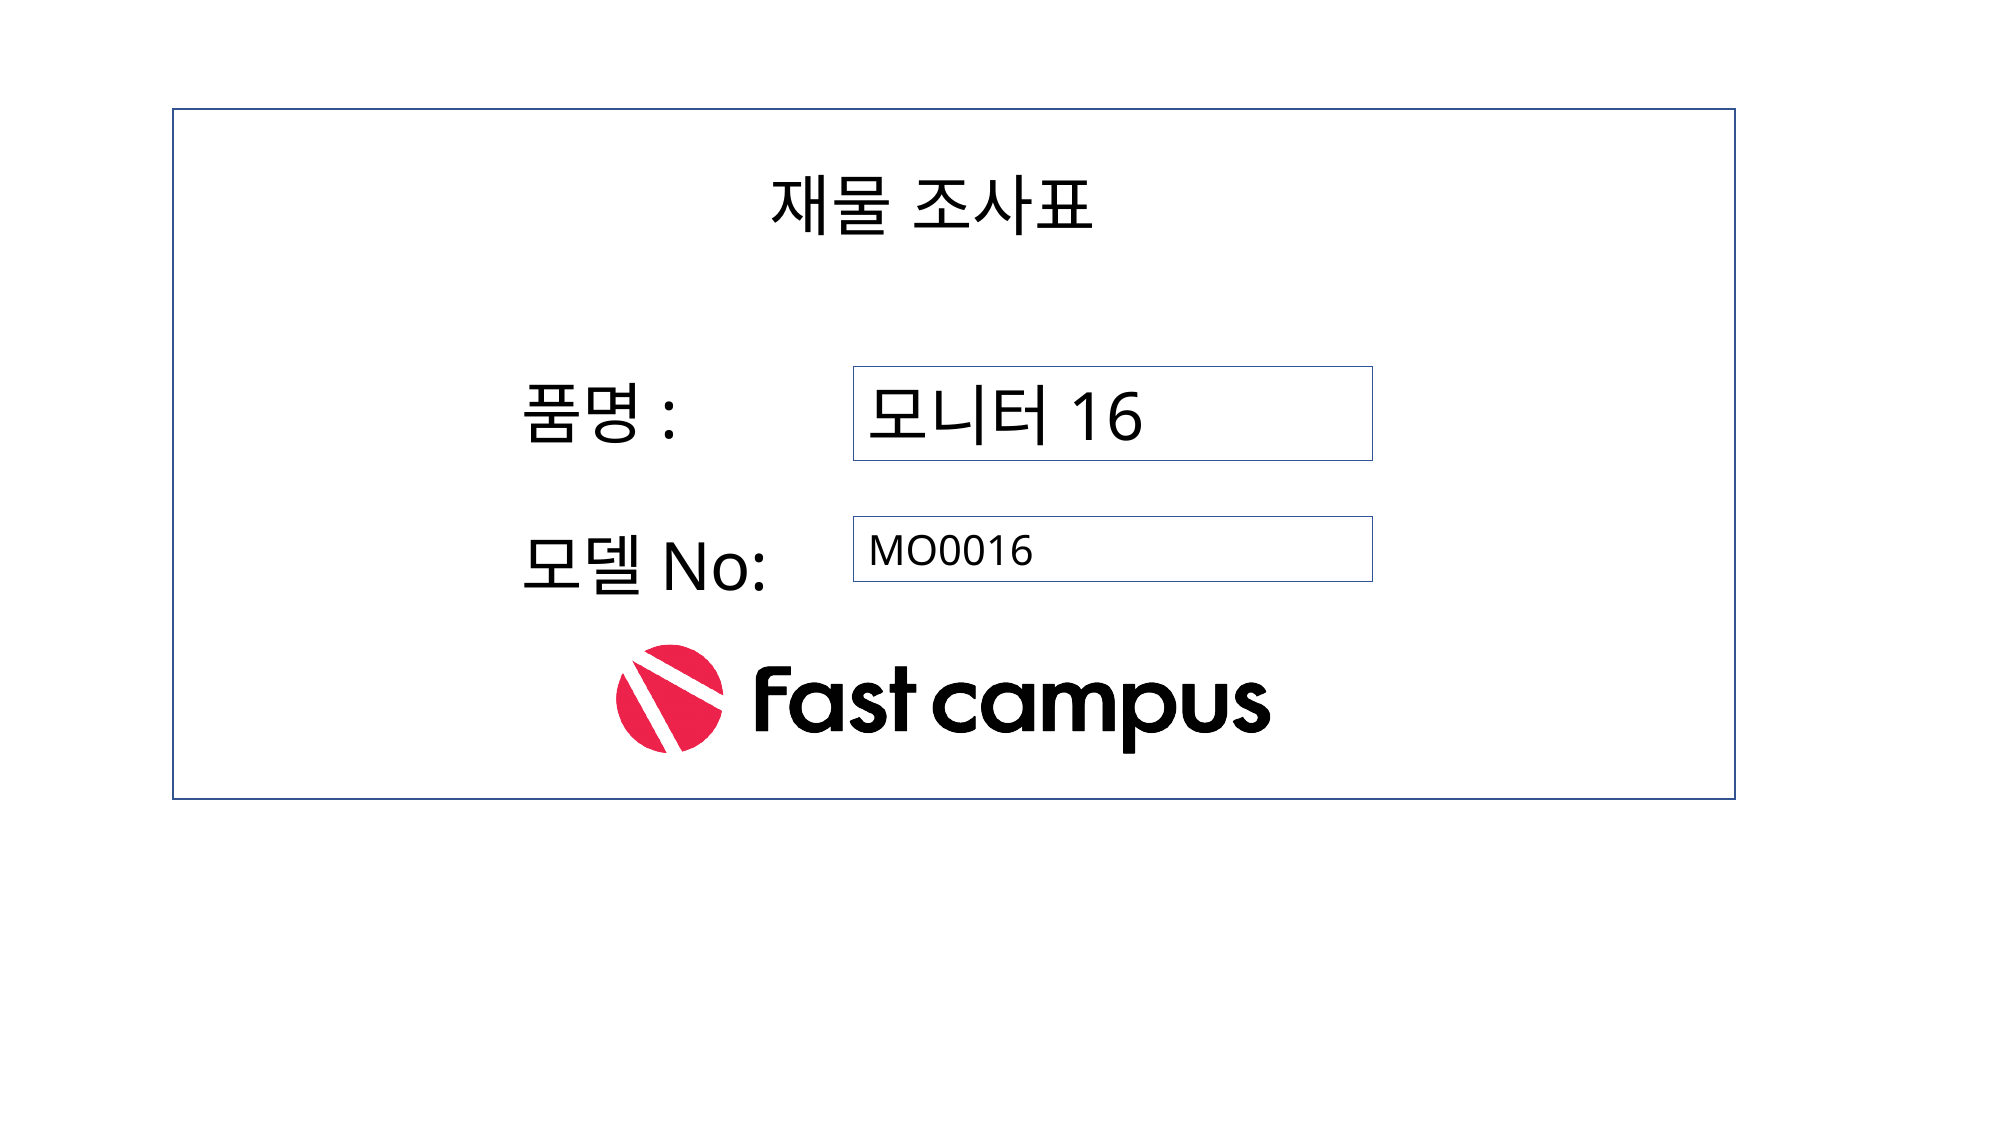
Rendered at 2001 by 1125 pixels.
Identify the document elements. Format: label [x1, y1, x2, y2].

text_box [172, 108, 1736, 800]
picture [607, 635, 1279, 763]
